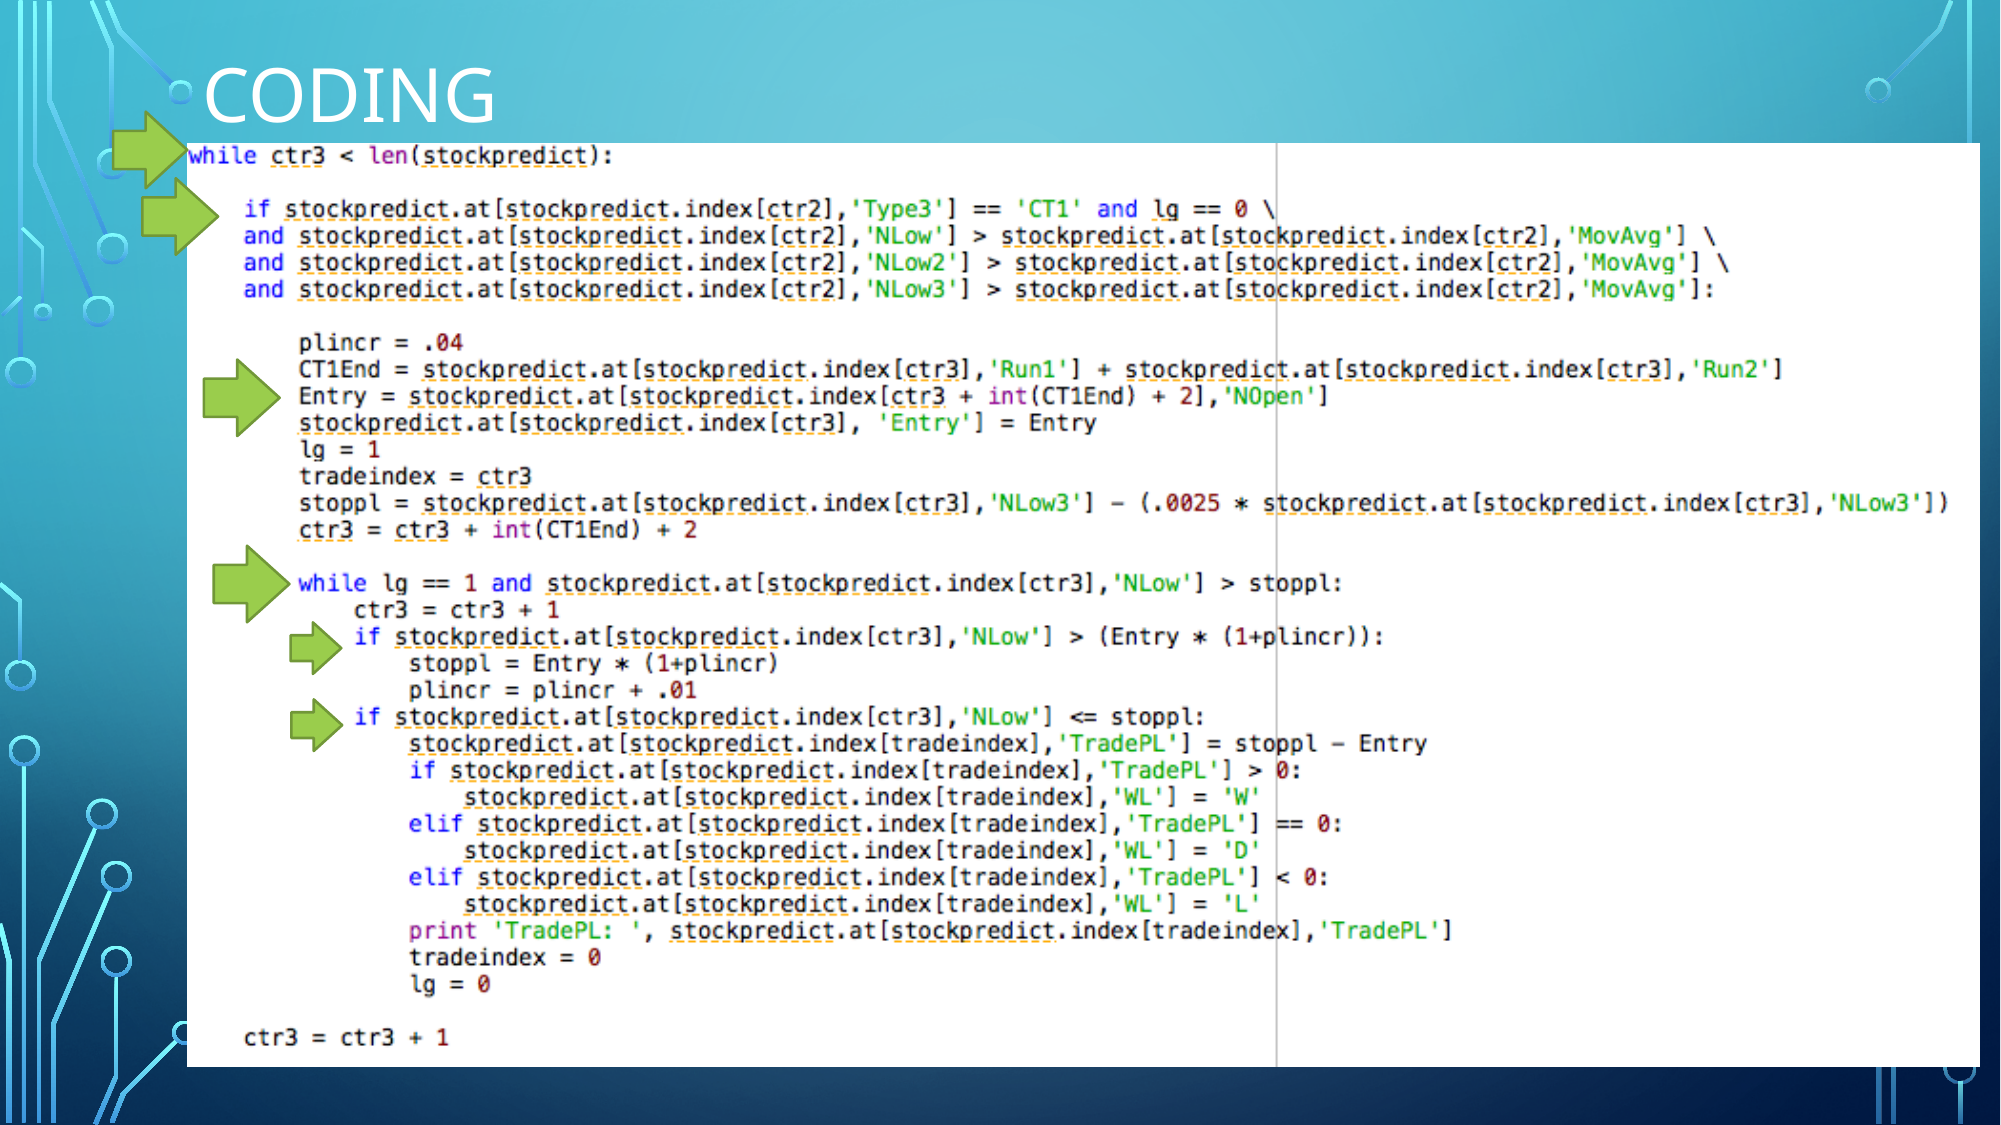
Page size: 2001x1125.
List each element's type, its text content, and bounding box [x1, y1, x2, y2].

text_box [141, 177, 186, 256]
title Coding [187, 47, 1813, 143]
picture [186, 143, 1980, 1067]
text_box [111, 110, 186, 190]
